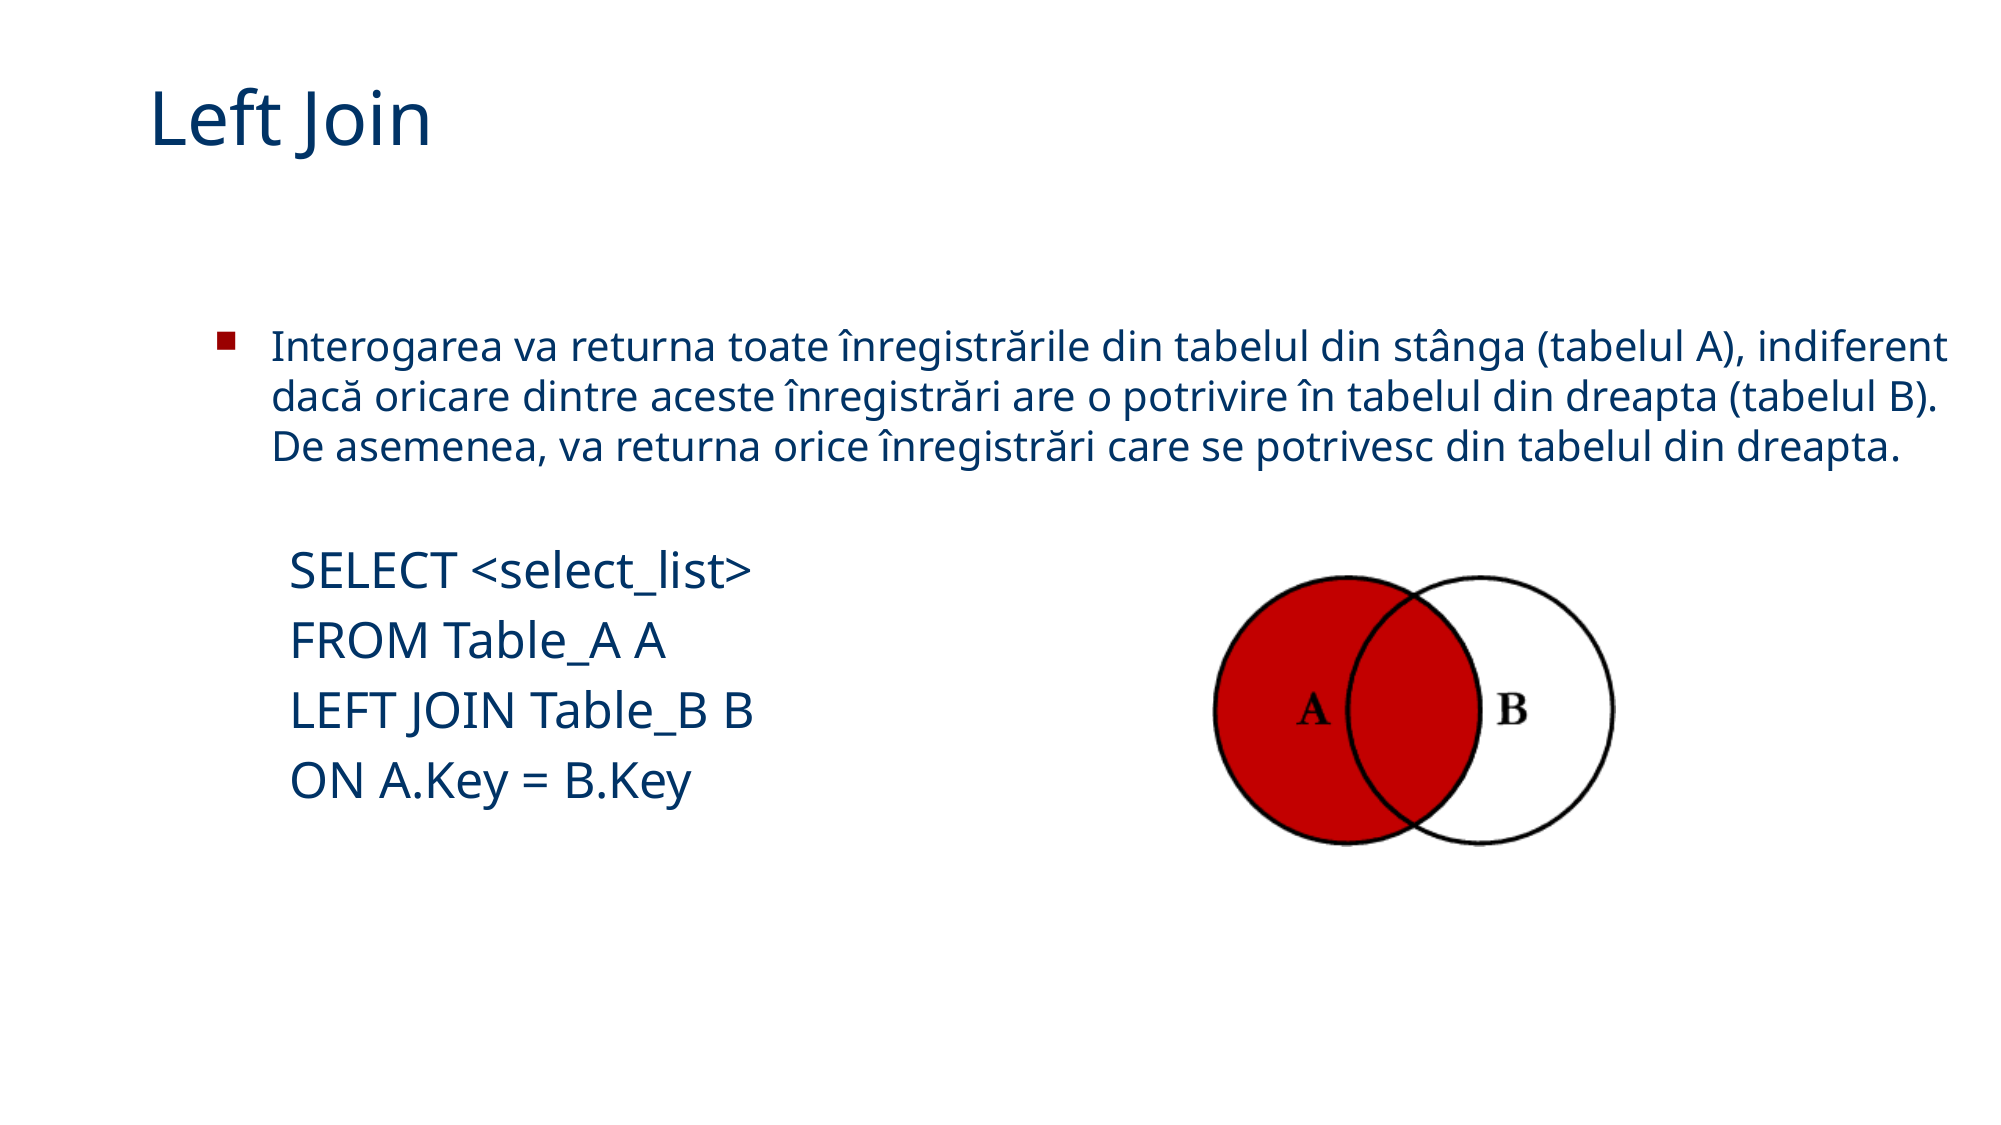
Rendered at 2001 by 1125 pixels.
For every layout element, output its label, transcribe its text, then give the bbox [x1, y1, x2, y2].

list Interogarea va returna toate înregistrările din tabelul din stânga (tabelul A), indiferent dacă oricare dintre aceste înregistrări are o potrivire în tabelul din dreapta (tabelul B). De asemenea, va returna orice înregistrări care se potrivesc din tabelul din dreapta. SELECT <select_list> FROM Table_A A LEFT JOIN Table_B B ON A.Key = B.Key [199, 312, 1974, 1000]
title Left Join [133, 62, 1919, 168]
picture [1212, 574, 1616, 848]
